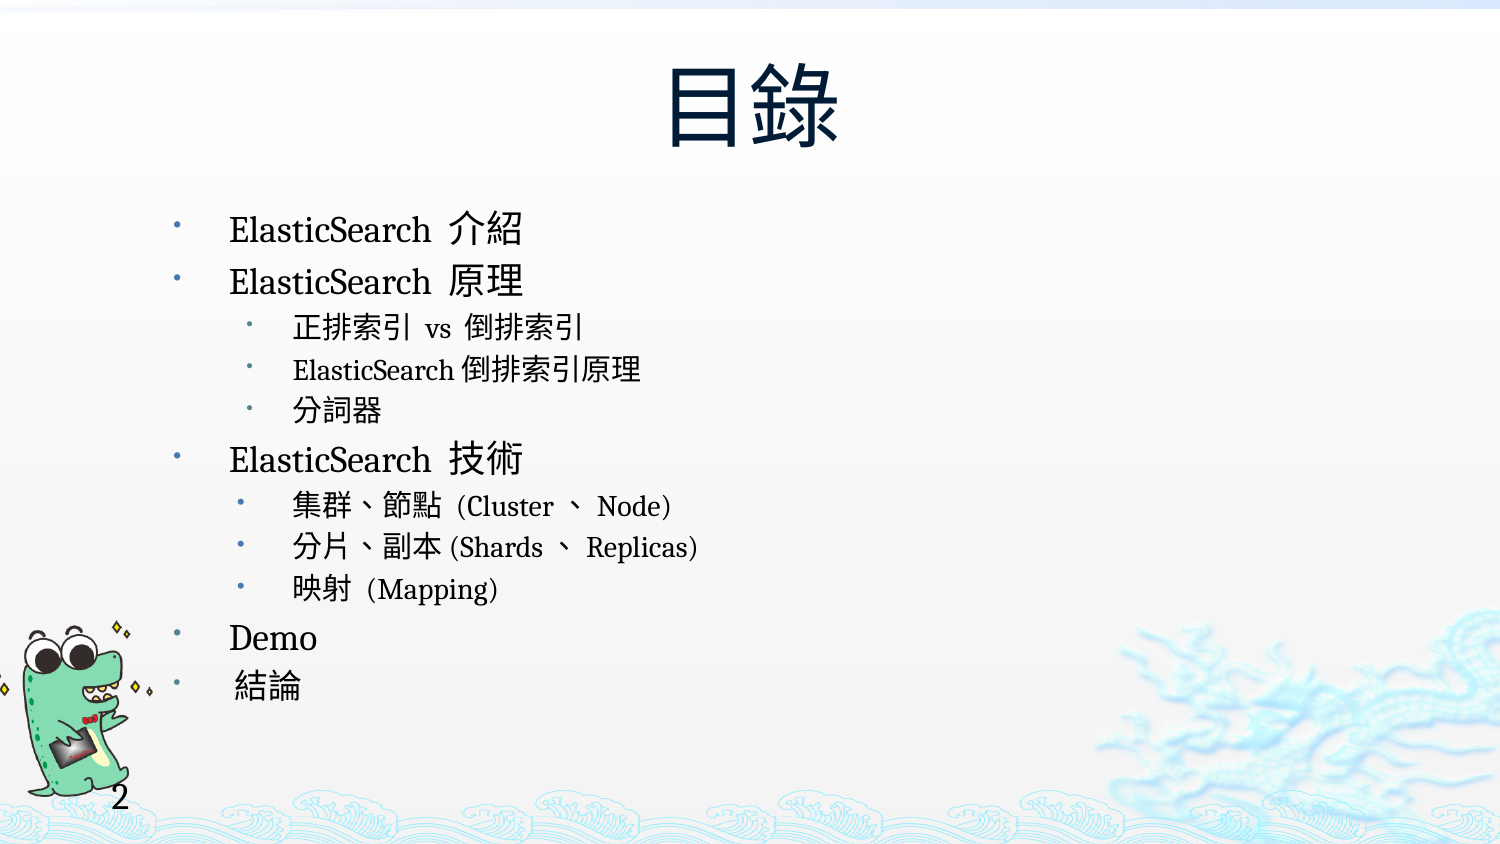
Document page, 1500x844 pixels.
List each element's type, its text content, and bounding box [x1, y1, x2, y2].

title 目錄 [75, 33, 1425, 175]
slide_number 2 [96, 764, 207, 810]
picture [0, 620, 153, 797]
list ElasticSearch 介紹 ElasticSearch 原理 正排索引 vs 倒排索引 ElasticSearch倒排索引原理 分詞器 ElasticSearch 技術 集群、節點 (Cluster、Node) 分片、副本(Shards、Replicas) 映射 (Mapping) Demo 結論 [159, 197, 1189, 755]
